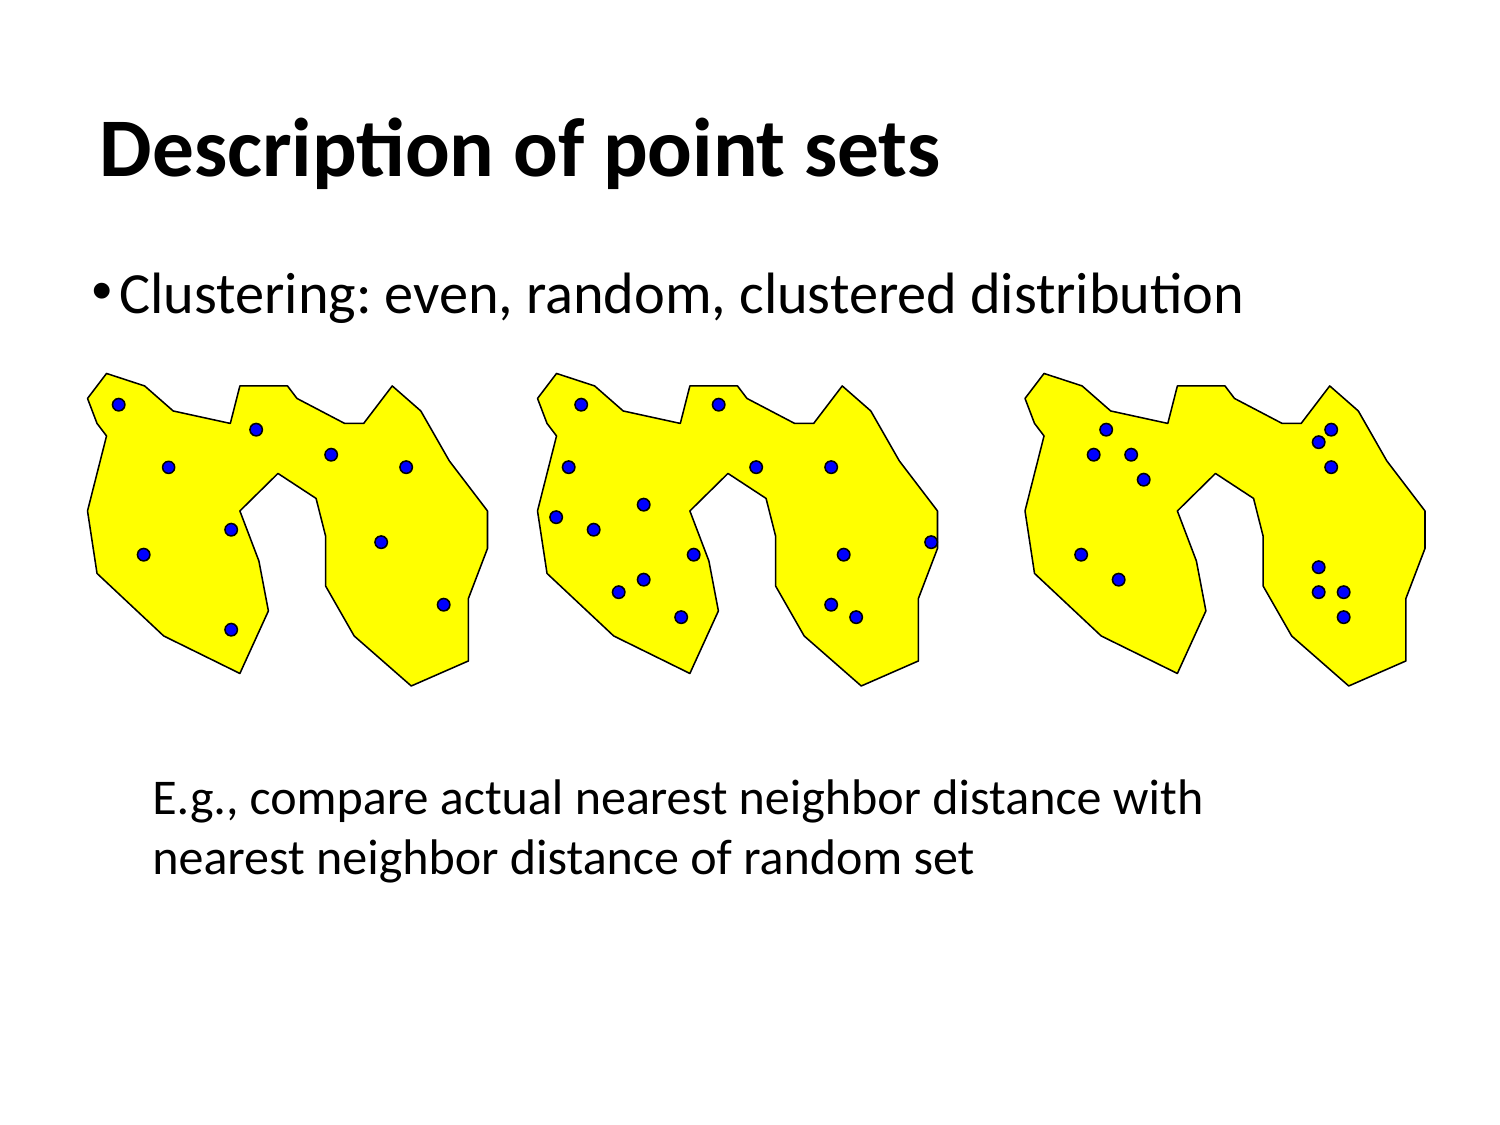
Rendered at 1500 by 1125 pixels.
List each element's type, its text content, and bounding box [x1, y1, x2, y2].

text_box [549, 510, 563, 524]
text_box [1324, 423, 1338, 436]
text_box [1312, 585, 1325, 599]
text_box [137, 548, 150, 561]
text_box [824, 460, 838, 474]
text_box [1324, 460, 1338, 474]
text_box [224, 623, 238, 636]
text_box [562, 460, 575, 474]
text_box [399, 460, 413, 474]
text_box Description of point sets [85, 56, 1435, 244]
text_box [1087, 448, 1100, 461]
list Clustering: even, random, clustered distribution [76, 255, 1402, 381]
text_box [374, 535, 388, 549]
text_box [1112, 573, 1125, 586]
text_box [687, 548, 700, 561]
text_box [837, 548, 850, 561]
text_box [1337, 585, 1350, 599]
text_box [749, 460, 763, 474]
text_box [637, 498, 650, 511]
text_box [674, 610, 688, 624]
text_box [1074, 548, 1088, 561]
text_box [1312, 560, 1325, 574]
text_box [1337, 610, 1350, 624]
text_box [612, 585, 625, 599]
text_box [924, 535, 938, 549]
text_box [112, 398, 125, 411]
text_box [1099, 423, 1113, 436]
text_box [537, 373, 938, 686]
text_box [849, 610, 863, 624]
text_box [324, 448, 338, 461]
text_box [1312, 435, 1325, 449]
text_box [249, 423, 263, 436]
text_box [574, 398, 588, 411]
text_box [587, 523, 600, 536]
text_box [1124, 448, 1138, 461]
text_box [712, 398, 725, 411]
text_box [224, 523, 238, 536]
text_box [87, 373, 488, 686]
text_box [1025, 373, 1426, 686]
text_box E.g., compare actual nearest neighbor distance with nearest neighbor distance of random set [137, 756, 1375, 892]
text_box [162, 461, 175, 474]
text_box [437, 598, 450, 611]
text_box [824, 598, 838, 611]
text_box [1137, 473, 1150, 486]
text_box [637, 573, 650, 586]
